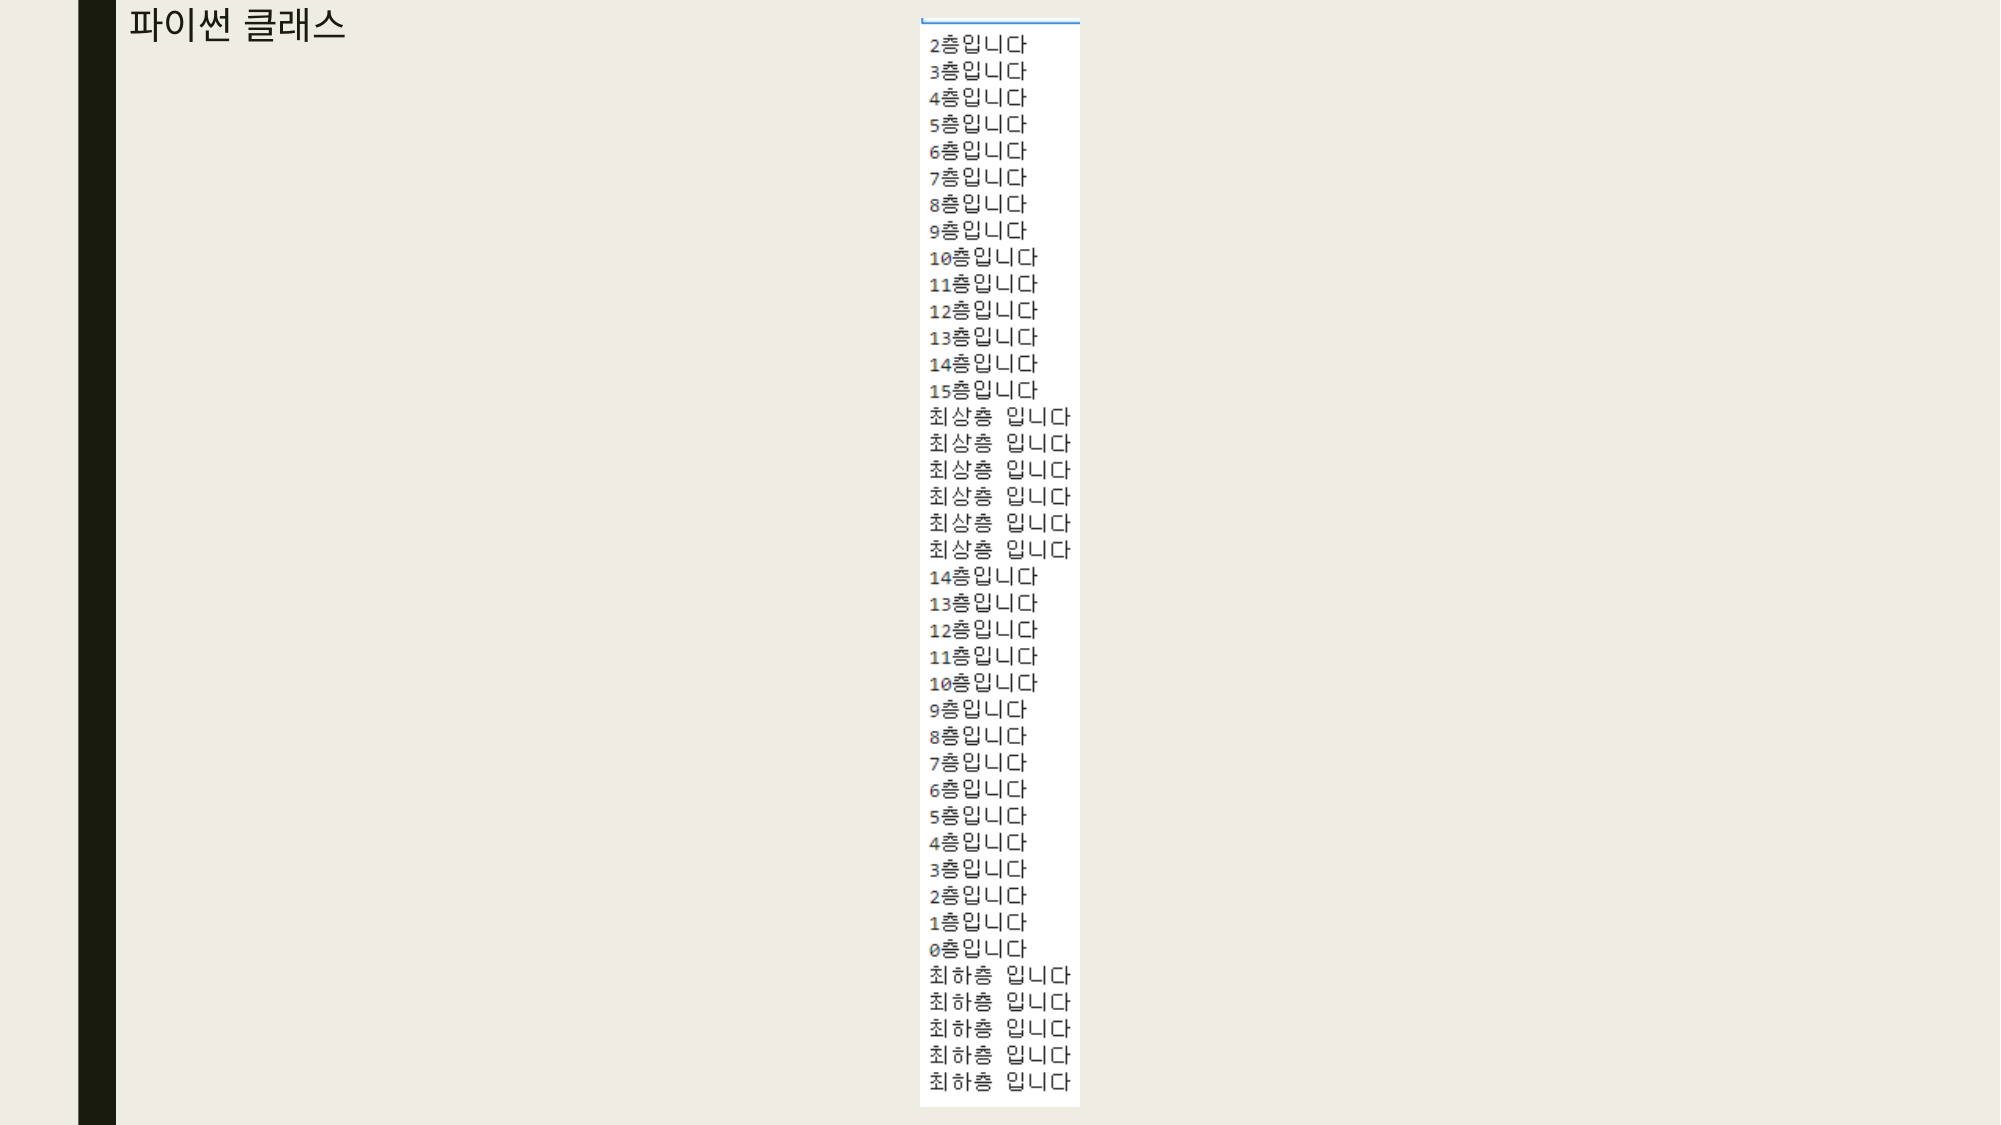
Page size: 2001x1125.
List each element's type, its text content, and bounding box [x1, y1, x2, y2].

picture [920, 18, 1080, 1107]
title 파이썬 클래스 [114, 0, 1690, 57]
